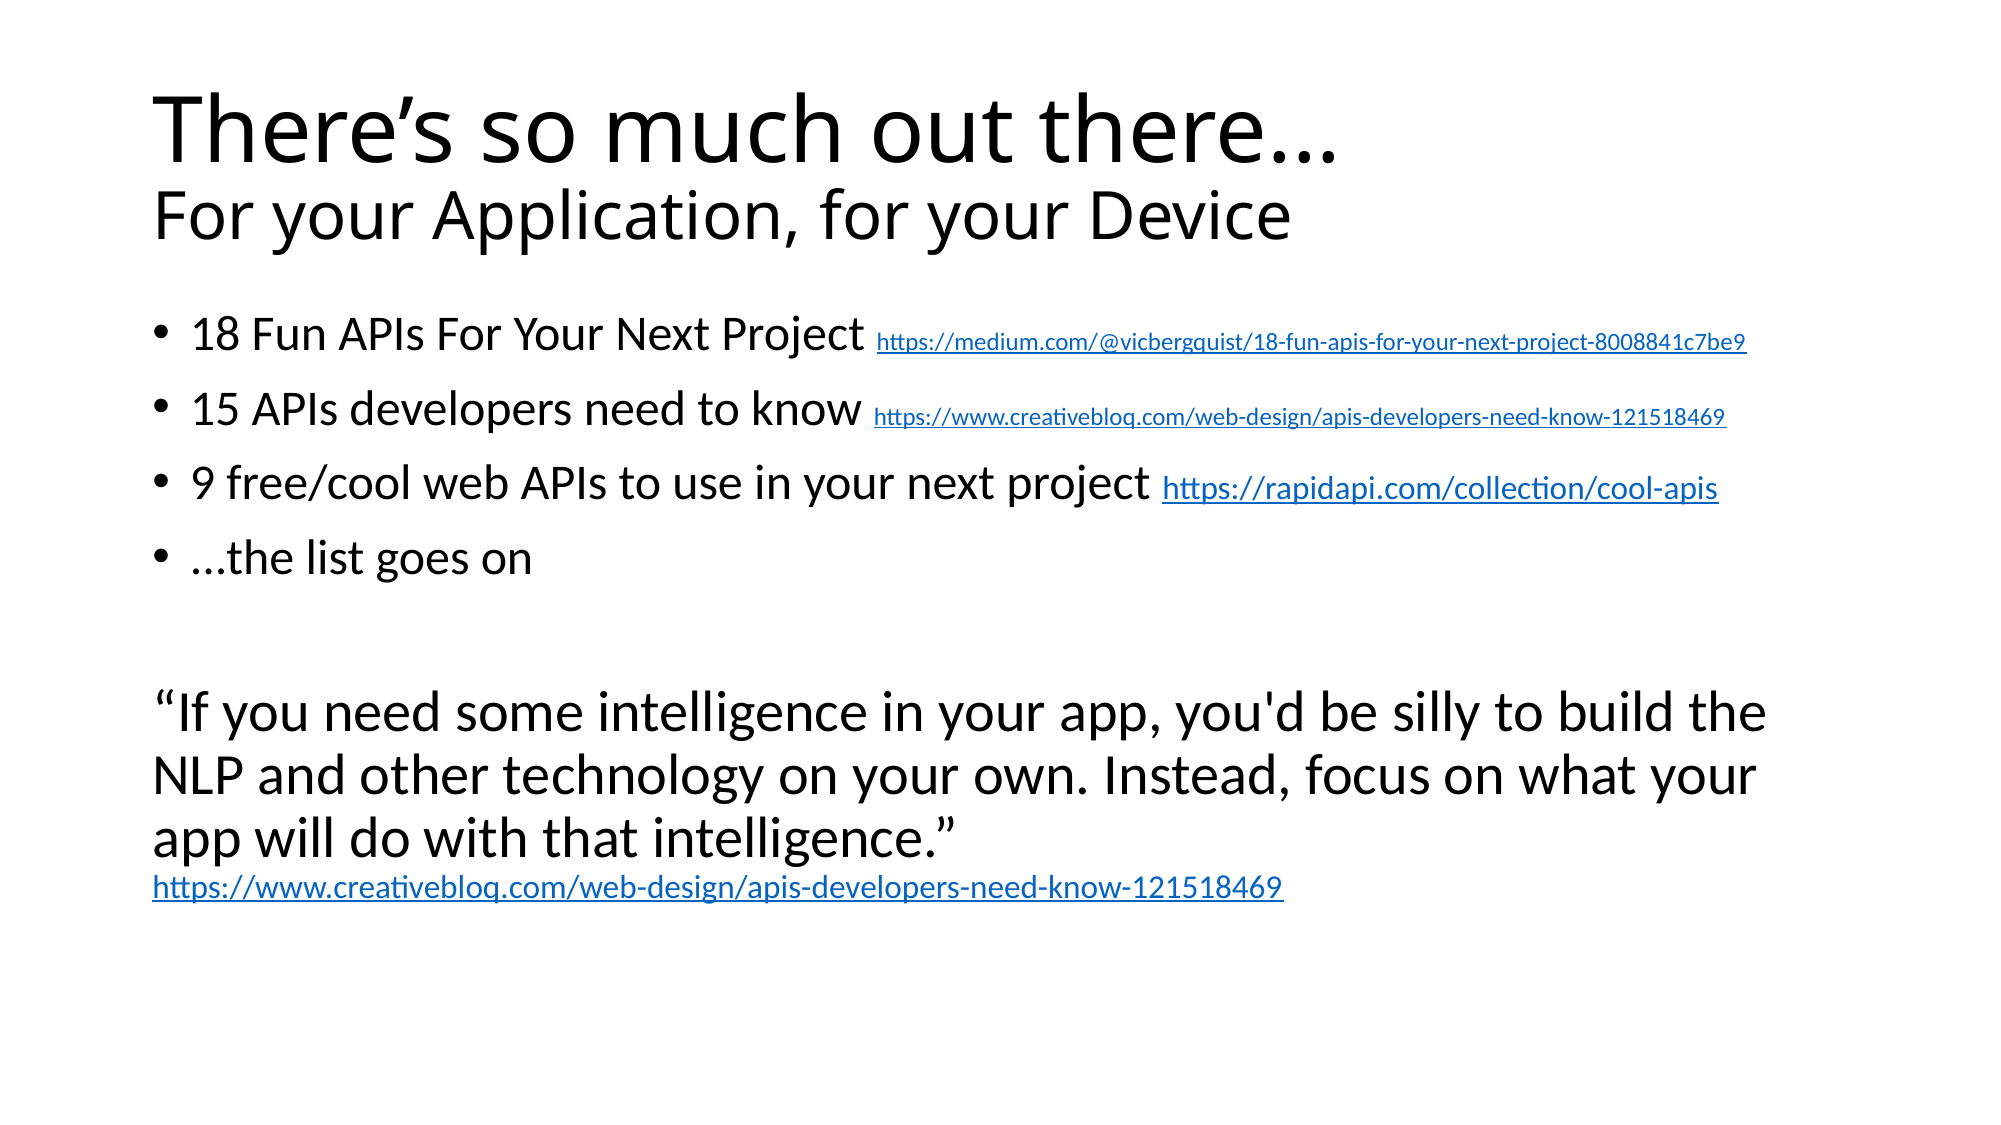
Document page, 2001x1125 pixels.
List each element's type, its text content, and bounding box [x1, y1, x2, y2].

list 18 Fun APIs For Your Next Project https://medium.com/@vicbergquist/18-fun-apis-for-your-next-project-8008841c7be9 15 APIs developers need to know https://www.creativebloq.com/web-design/apis-developers-need-know-121518469 9 free/cool web APIs to use in your next project https://rapidapi.com/collection/cool-apis ...the list goes on “If you need some intelligence in your app, you'd be silly to build the NLP and other technology on your own. Instead, focus on what your app will do with that intelligence.” https://www.creativebloq.com/web-design/apis-developers-need-know-121518469 [137, 299, 1863, 1014]
title There’s so much out there... For your Application, for your Device [137, 59, 1863, 278]
